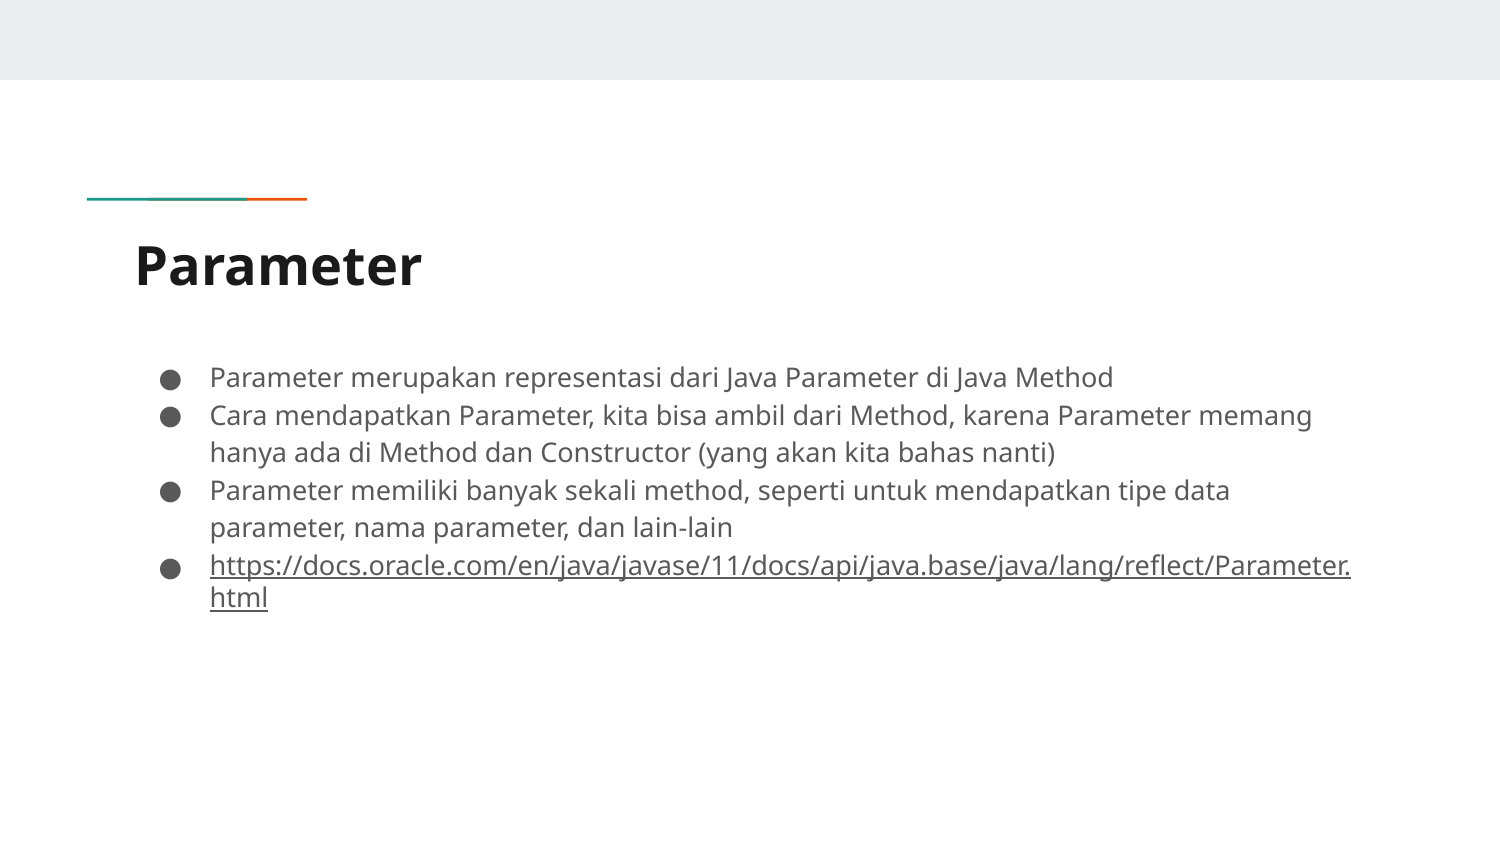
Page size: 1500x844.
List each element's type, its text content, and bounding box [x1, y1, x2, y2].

list Parameter merupakan representasi dari Java Parameter di Java Method Cara mendapatkan Parameter, kita bisa ambil dari Method, karena Parameter memang hanya ada di Method dan Constructor (yang akan kita bahas nanti) Parameter memiliki banyak sekali method, seperti untuk mendapatkan tipe data parameter, nama parameter, dan lain-lain https://docs.oracle.com/en/java/javase/11/docs/api/java.base/java/lang/reflect/Parameter.html [119, 341, 1381, 712]
title Parameter [119, 216, 1381, 305]
